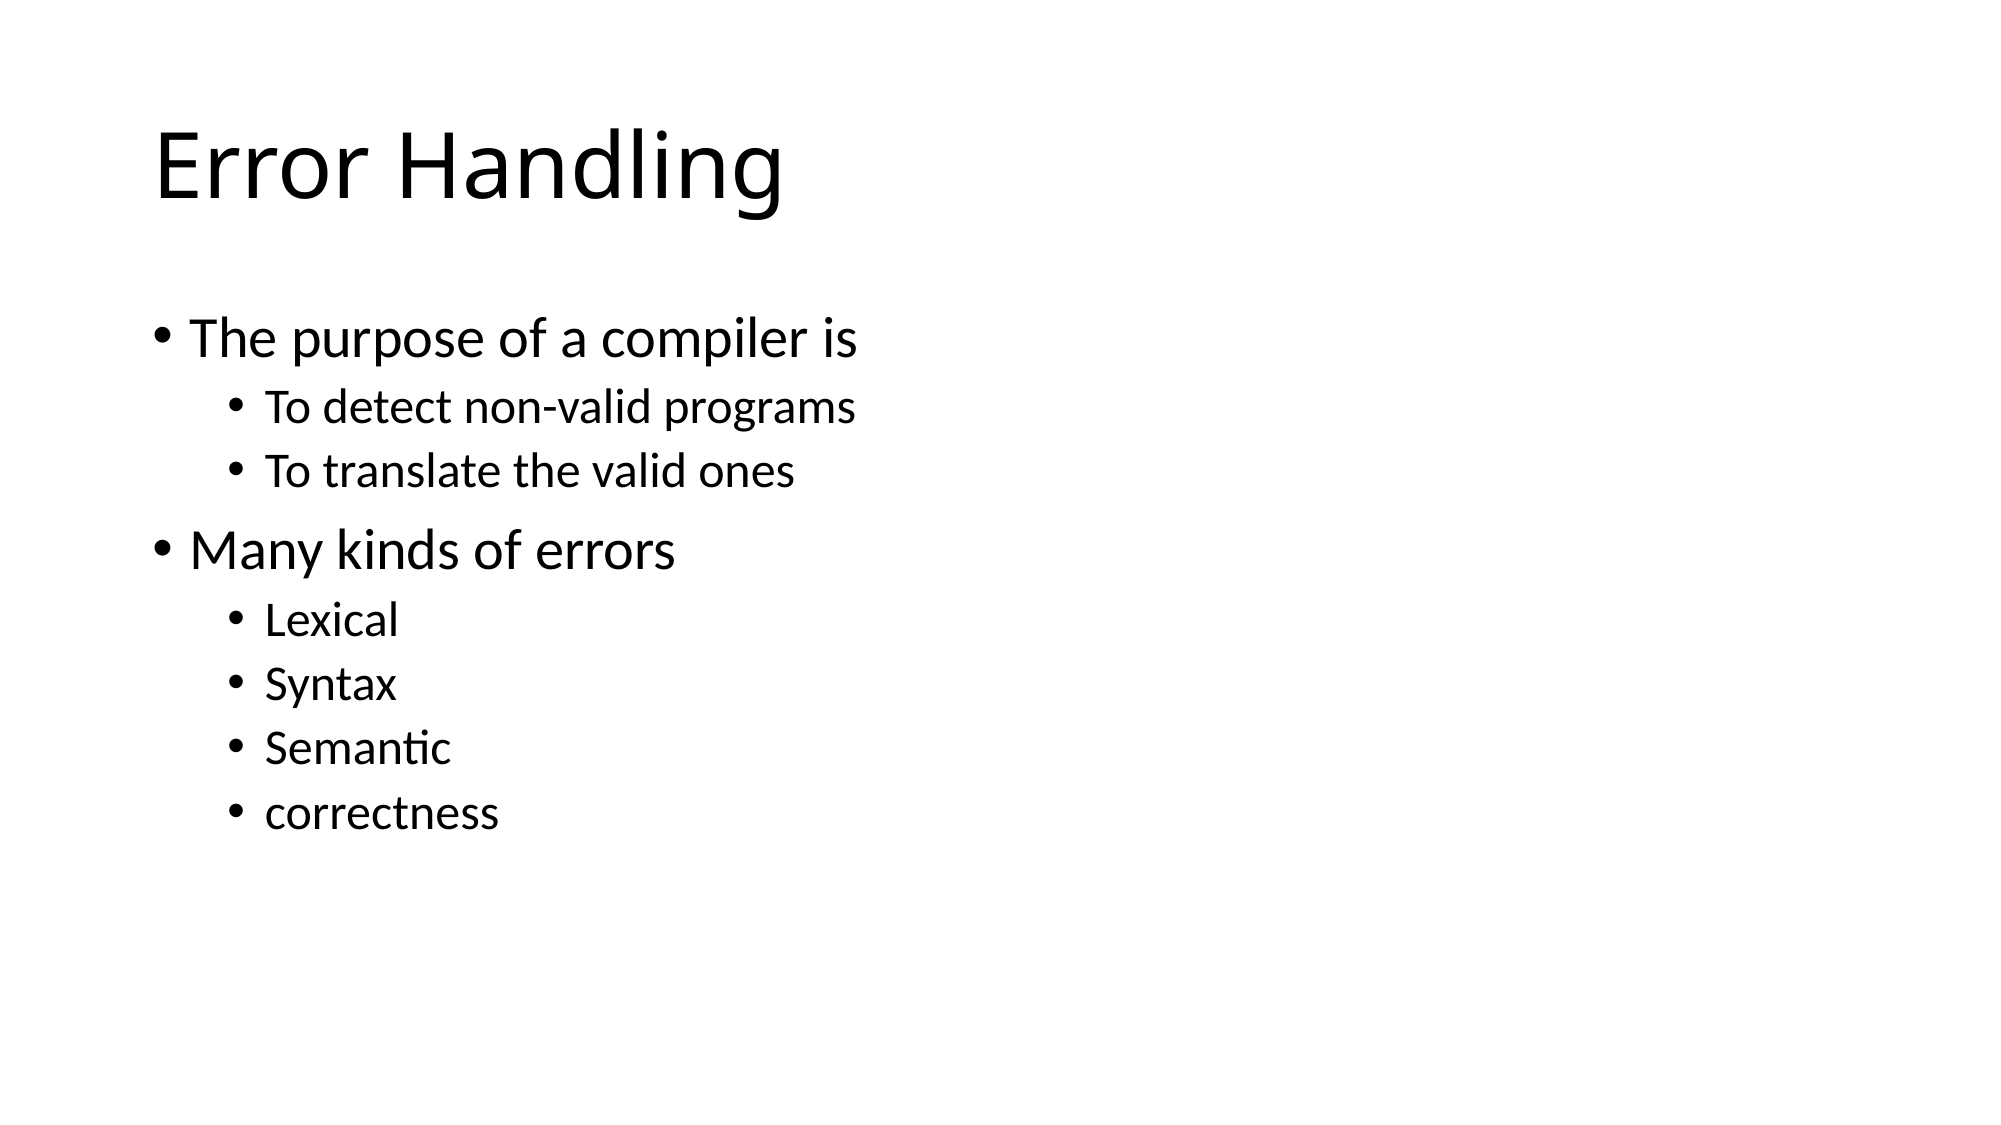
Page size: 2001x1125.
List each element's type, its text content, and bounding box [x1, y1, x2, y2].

title Error Handling [137, 59, 1863, 278]
list The purpose of a compiler is To detect non-valid programs To translate the valid ones Many kinds of errors Lexical Syntax Semantic correctness [137, 299, 1863, 1014]
